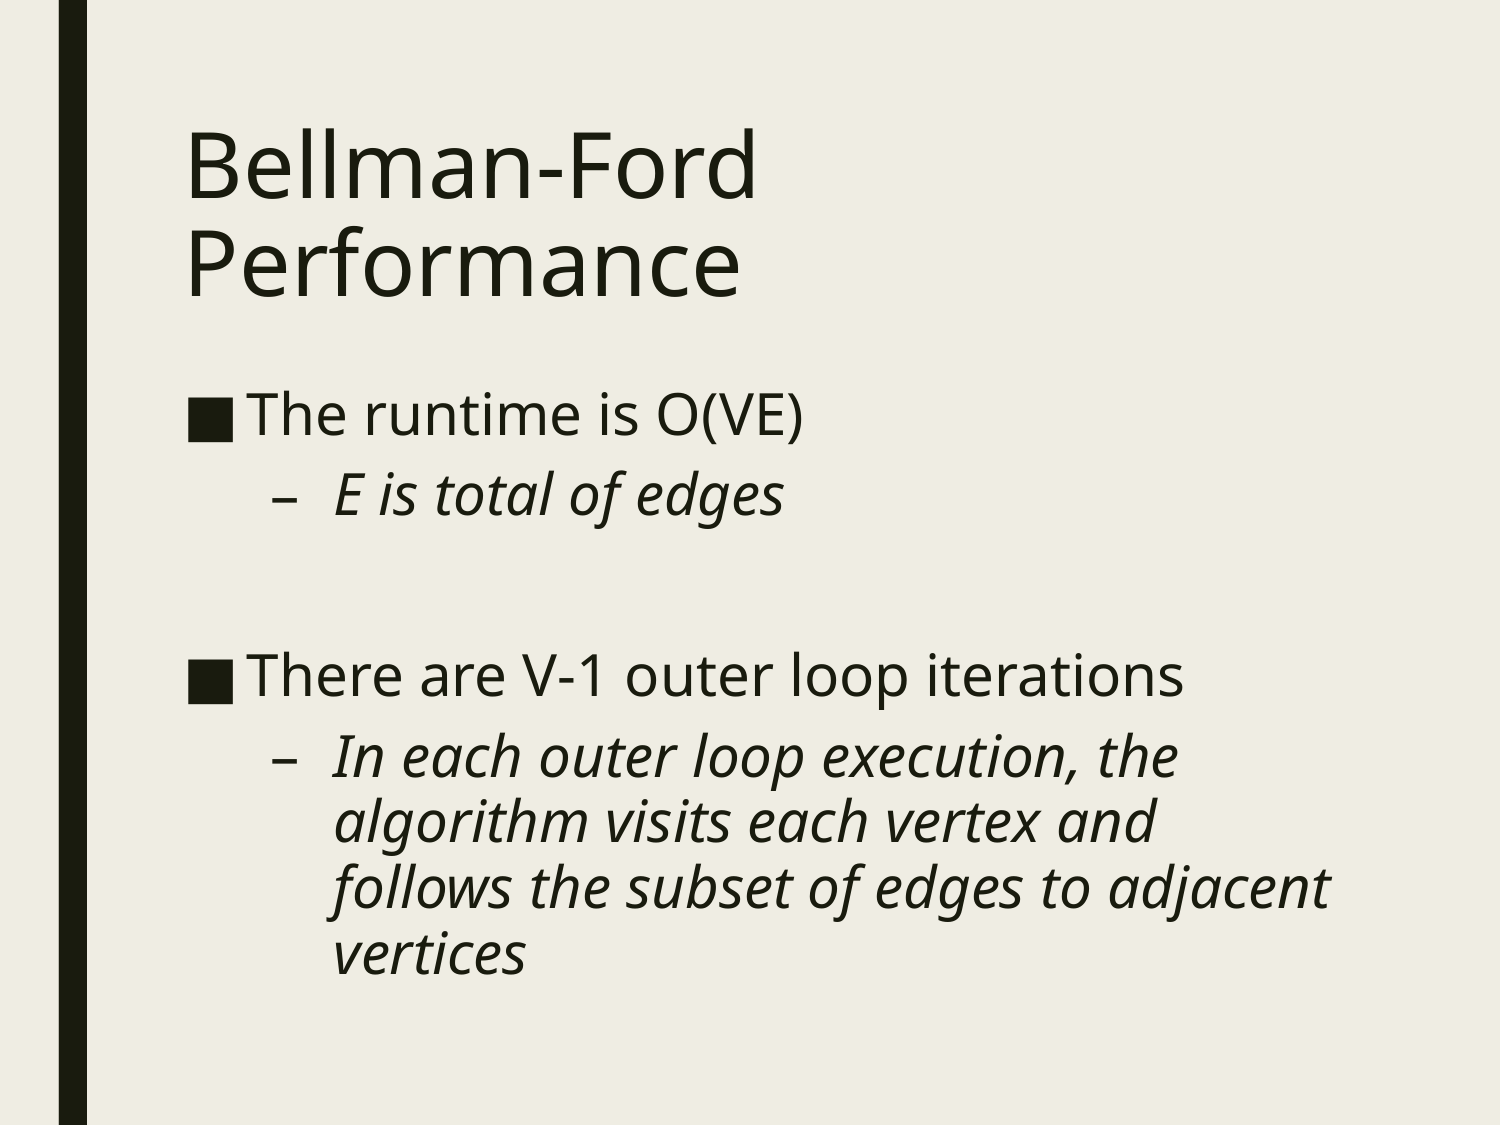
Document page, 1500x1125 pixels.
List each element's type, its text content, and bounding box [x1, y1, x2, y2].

title Bellman-Ford Performance [168, 112, 1351, 357]
list The runtime is O(VE) E is total of edges There are V-1 outer loop iterations In each outer loop execution, the algorithm visits each vertex and follows the subset of edges to adjacent vertices [168, 375, 1351, 963]
